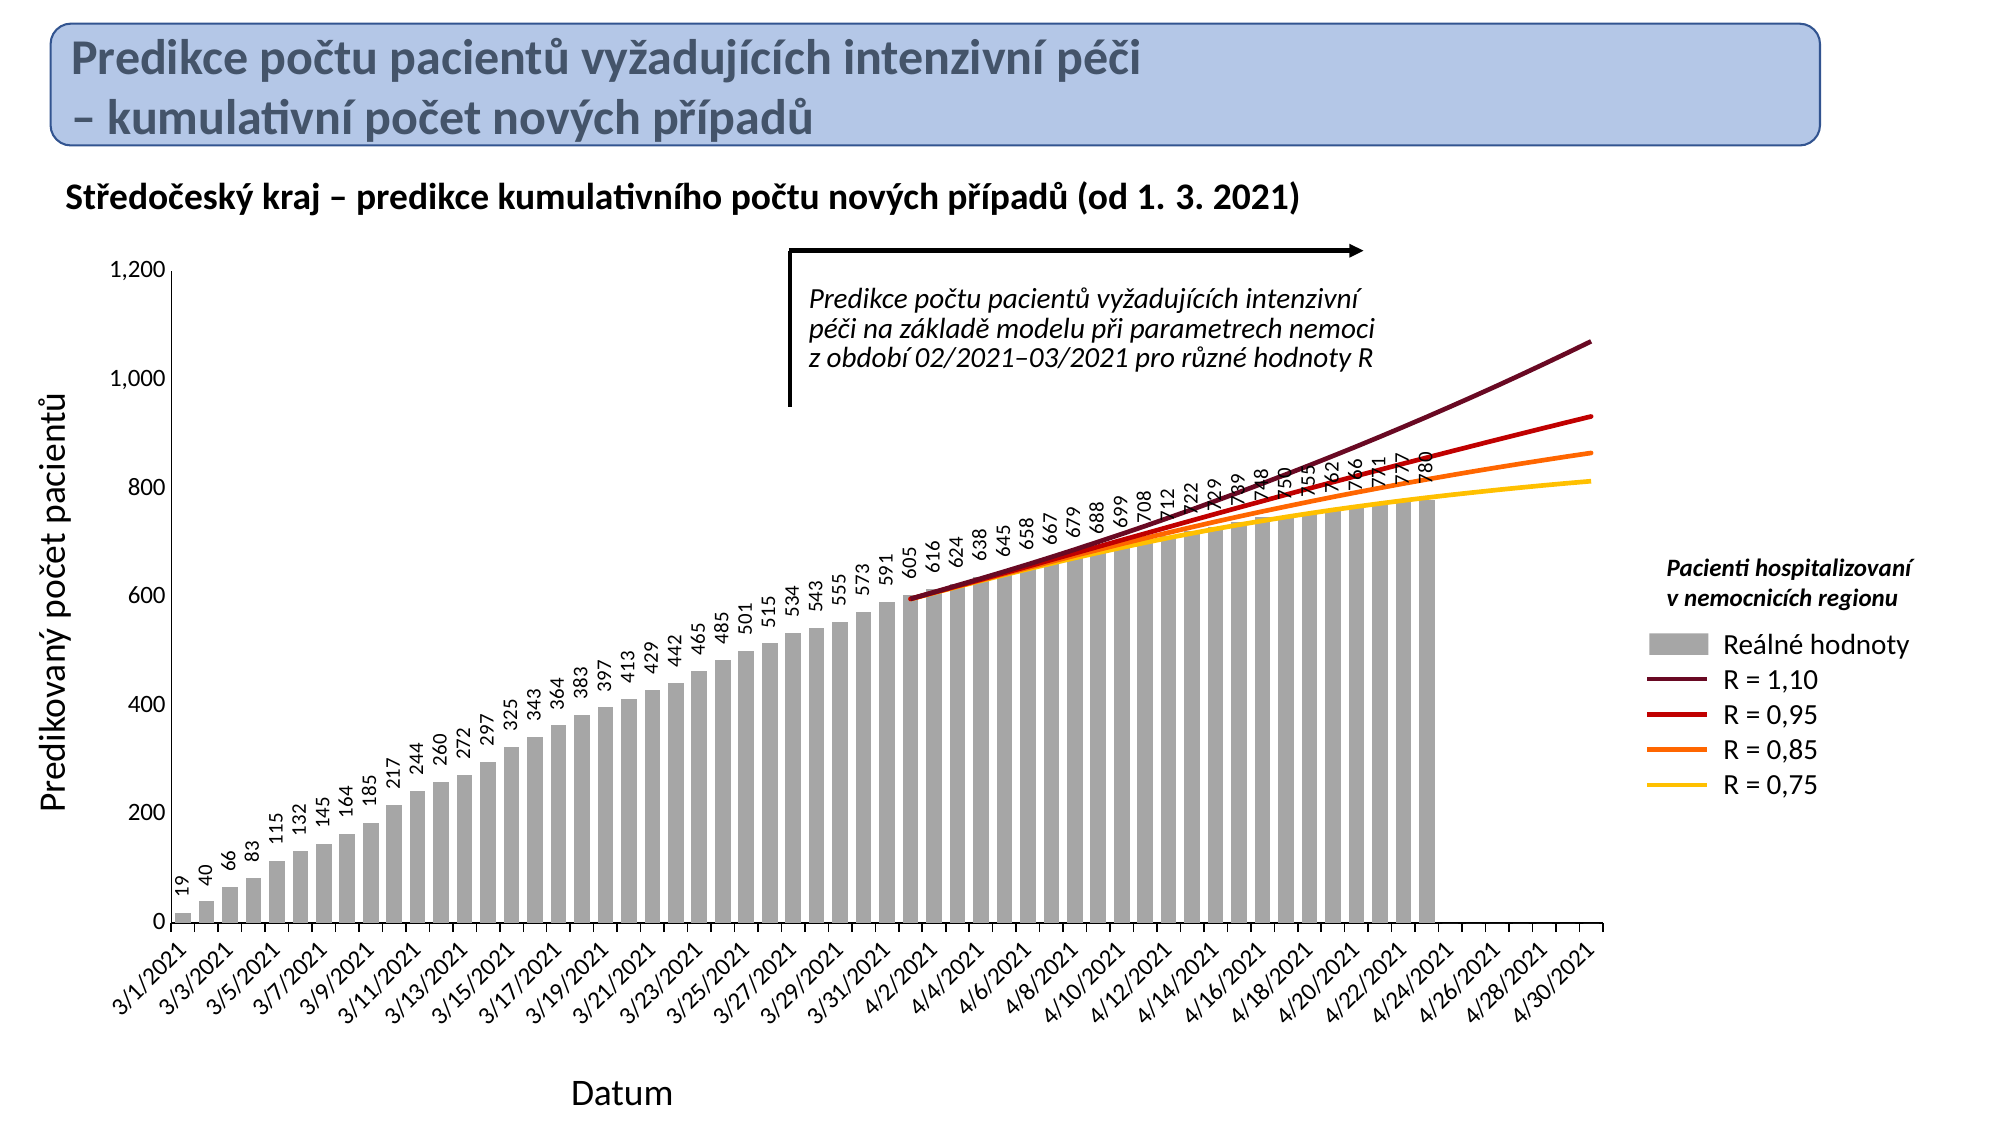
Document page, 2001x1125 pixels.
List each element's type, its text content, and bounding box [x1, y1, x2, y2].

text_box Datum [556, 1067, 689, 1121]
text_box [788, 250, 1364, 407]
chart [63, 245, 2000, 1067]
text_box Predikovaný počet pacientů [19, 377, 63, 828]
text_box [1647, 618, 1960, 810]
text_box Predikce počtu pacientů vyžadujících intenzivní péči – kumulativní počet nových případů [49, 22, 1822, 147]
text_box Středočeský kraj – predikce kumulativního počtu nových případů (od 1. 3. 2021) [50, 164, 1642, 225]
